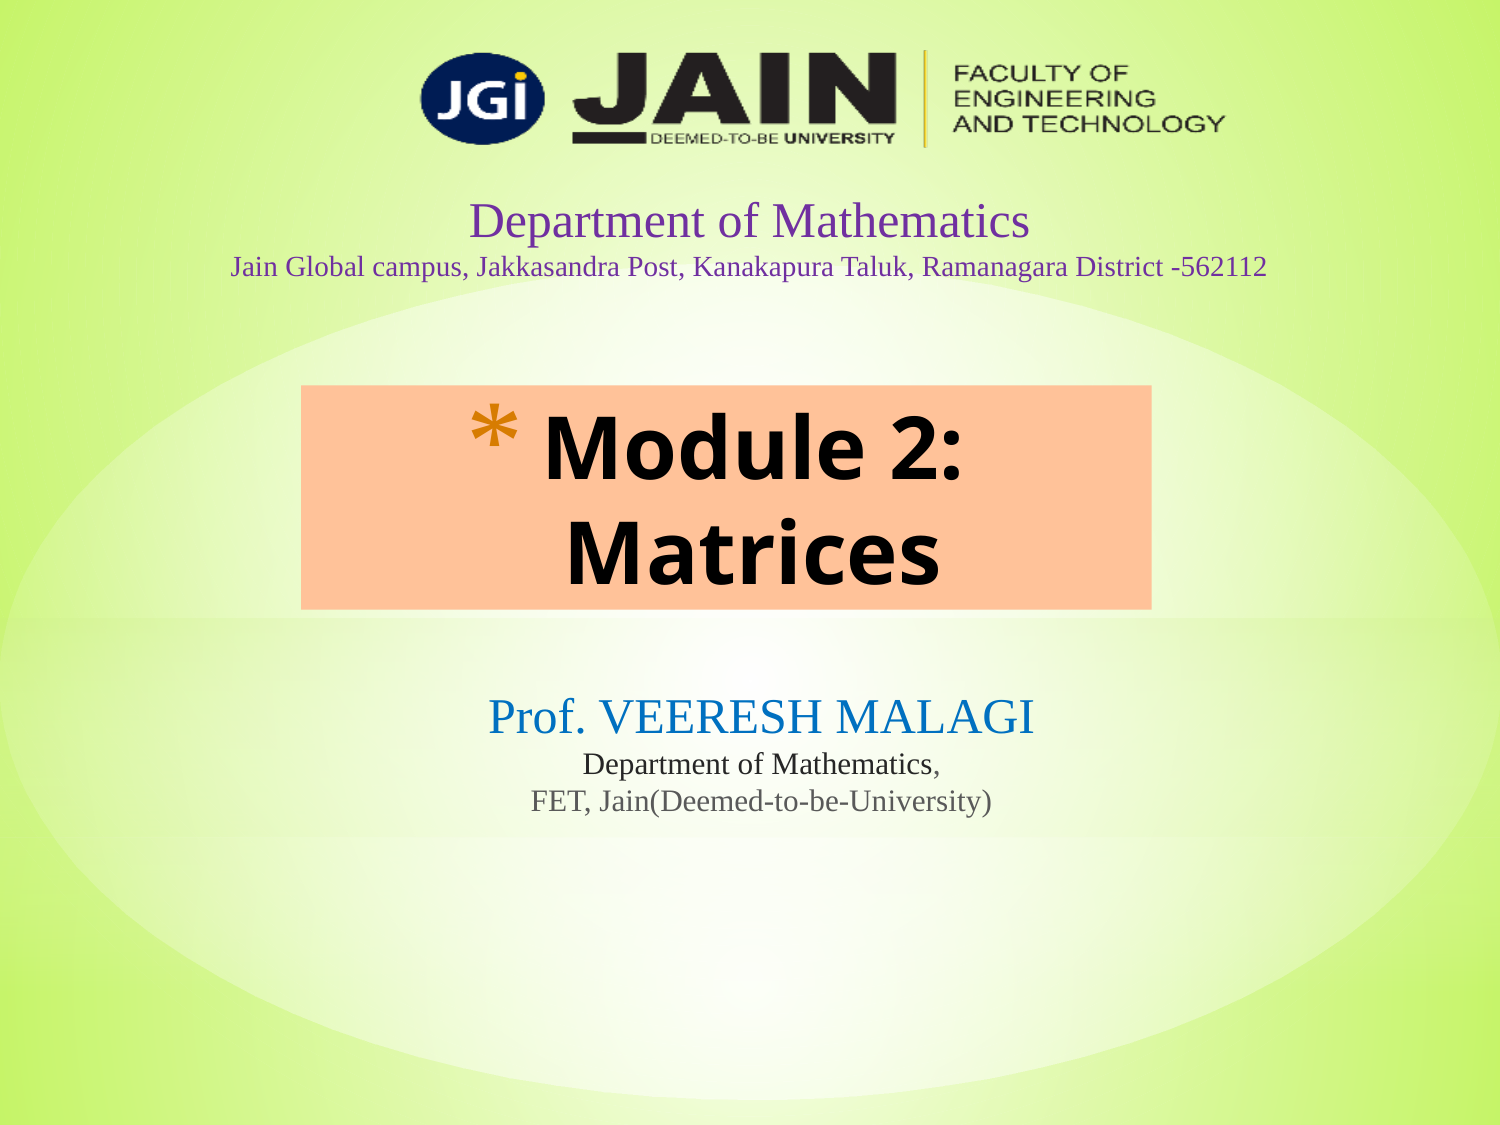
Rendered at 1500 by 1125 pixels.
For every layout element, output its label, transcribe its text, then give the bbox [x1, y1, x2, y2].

picture [407, 30, 1244, 169]
text_box Prof. VEERESH MALAGI Department of Mathematics, FET, Jain(Deemed-to-be-University) [88, 675, 1435, 863]
text_box Department of Mathematics Jain Global campus, Jakkasandra Post, Kanakapura Taluk, Ramanagara District -562112 [76, 179, 1424, 290]
title Module 2: Matrices [301, 385, 1152, 610]
